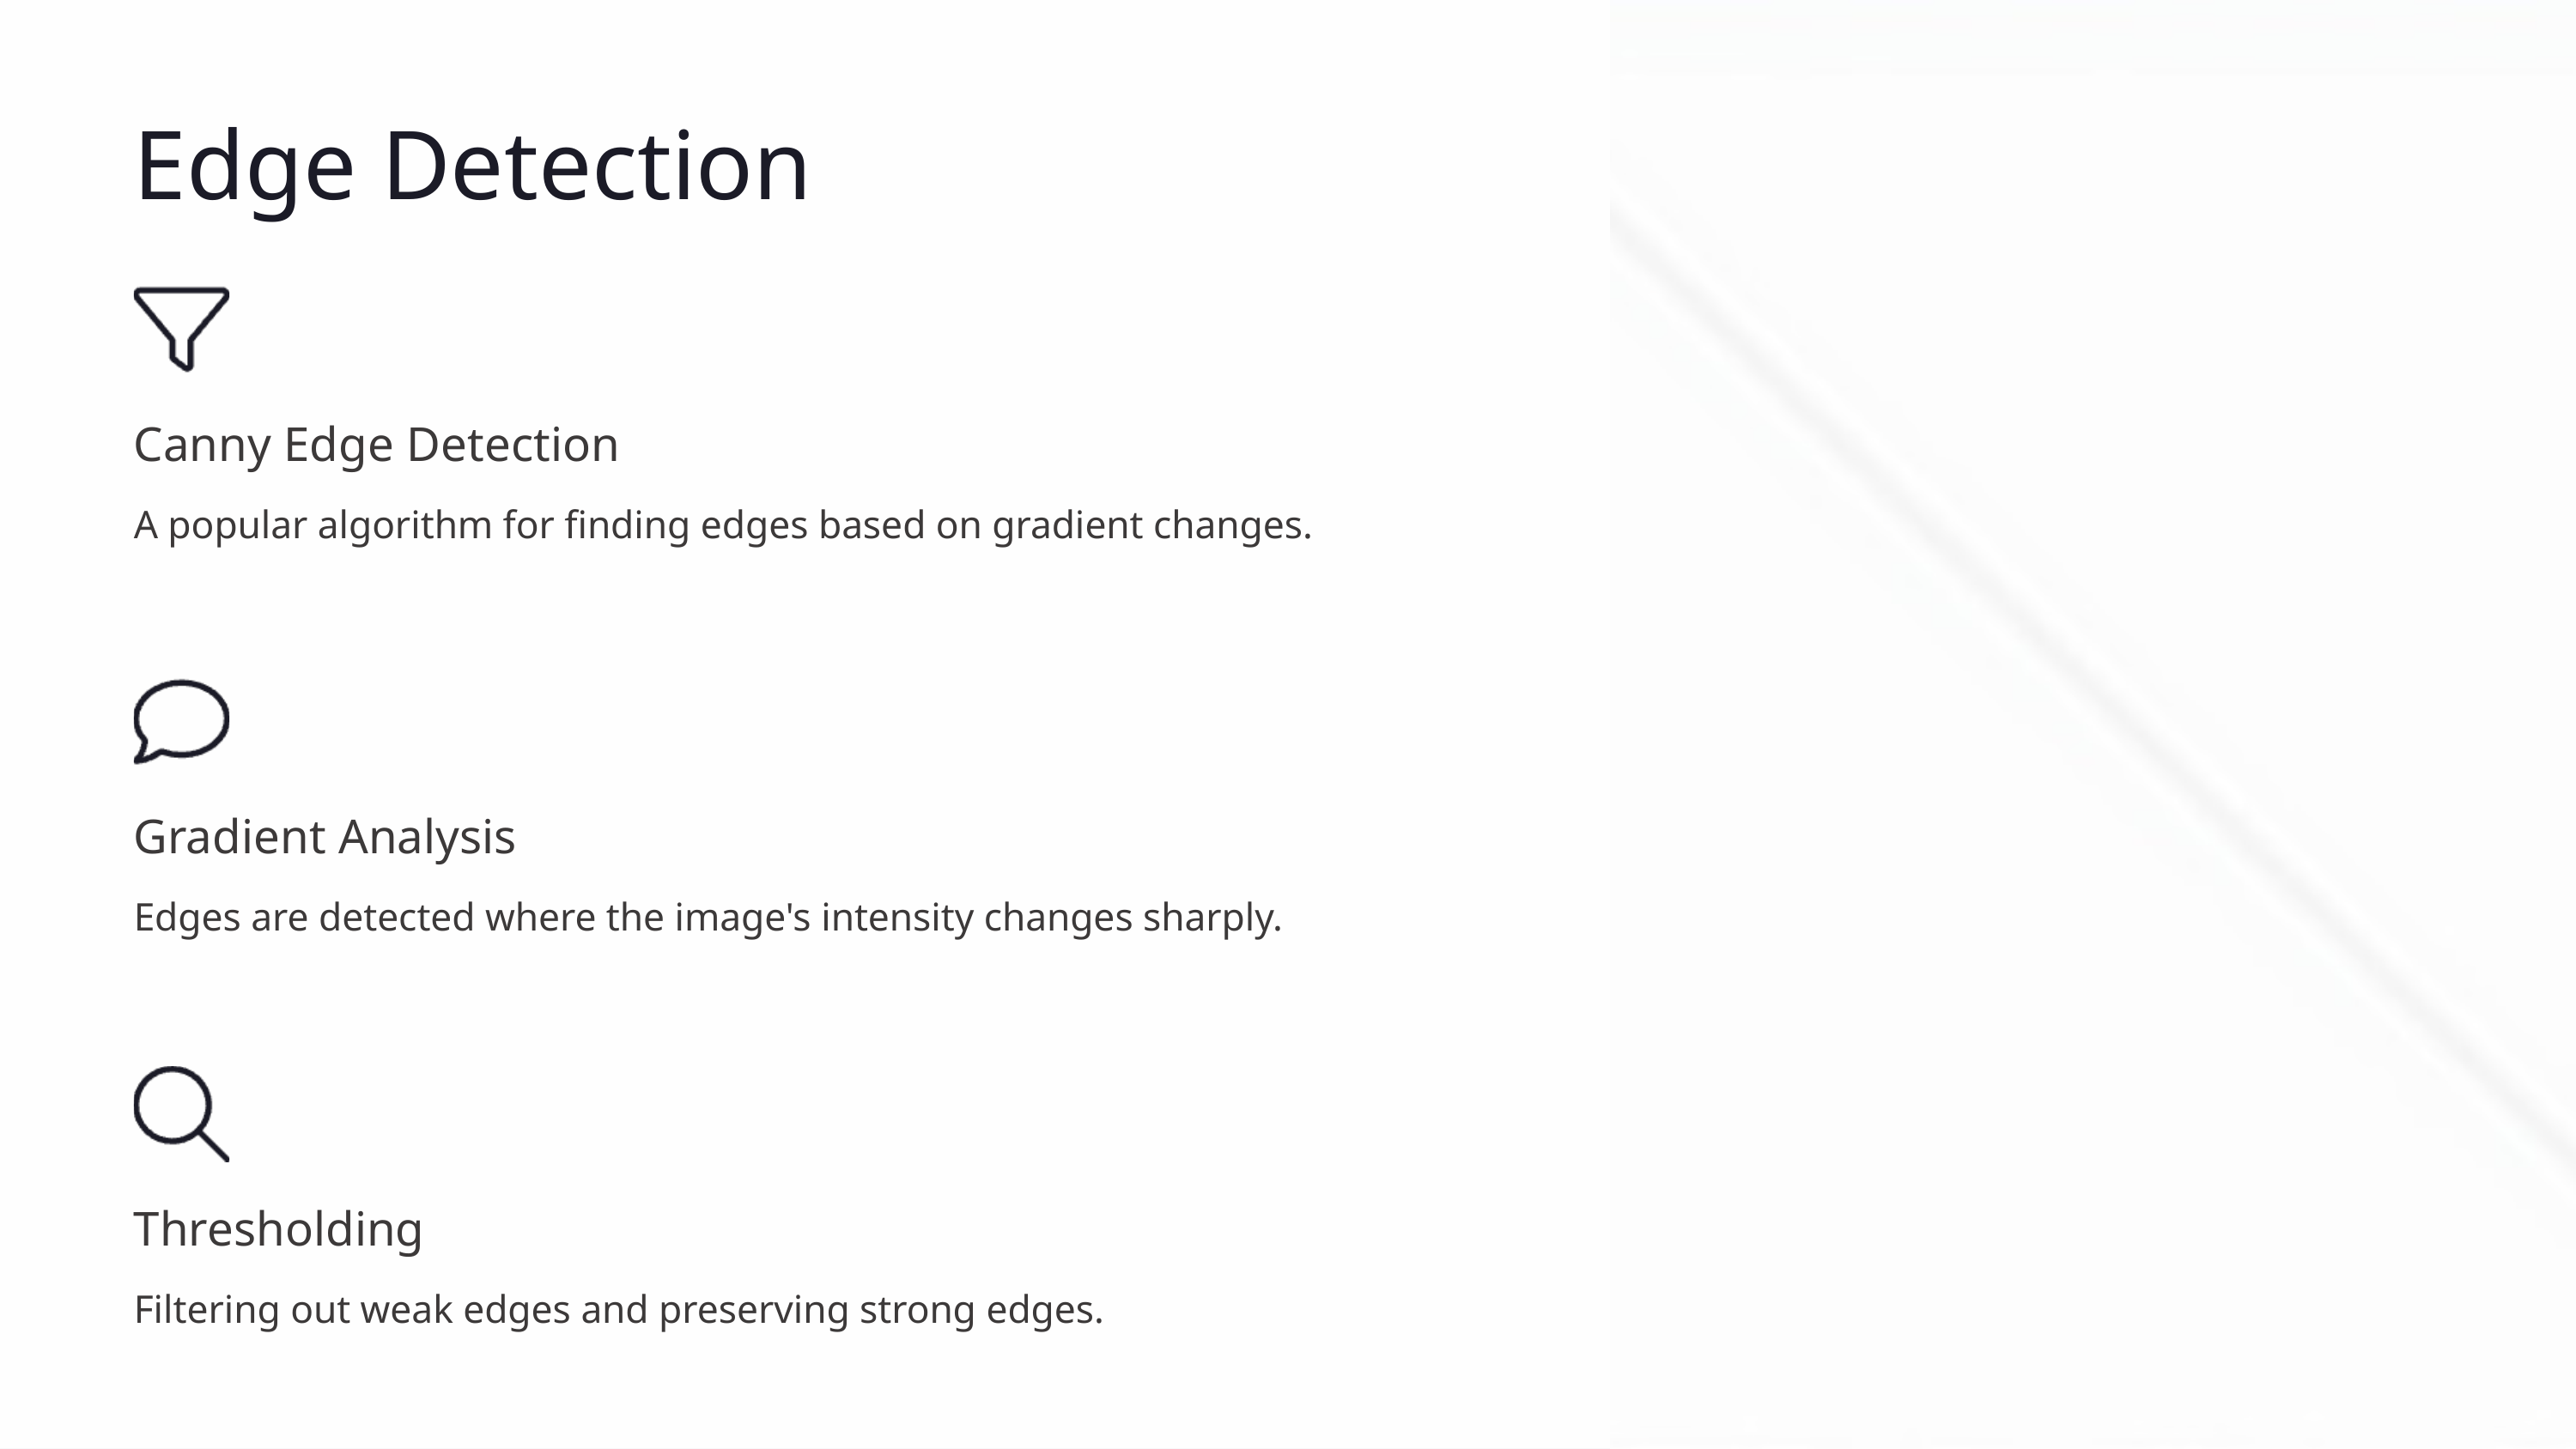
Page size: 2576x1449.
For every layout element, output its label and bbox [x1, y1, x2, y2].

text_box [0, 0, 2576, 1449]
